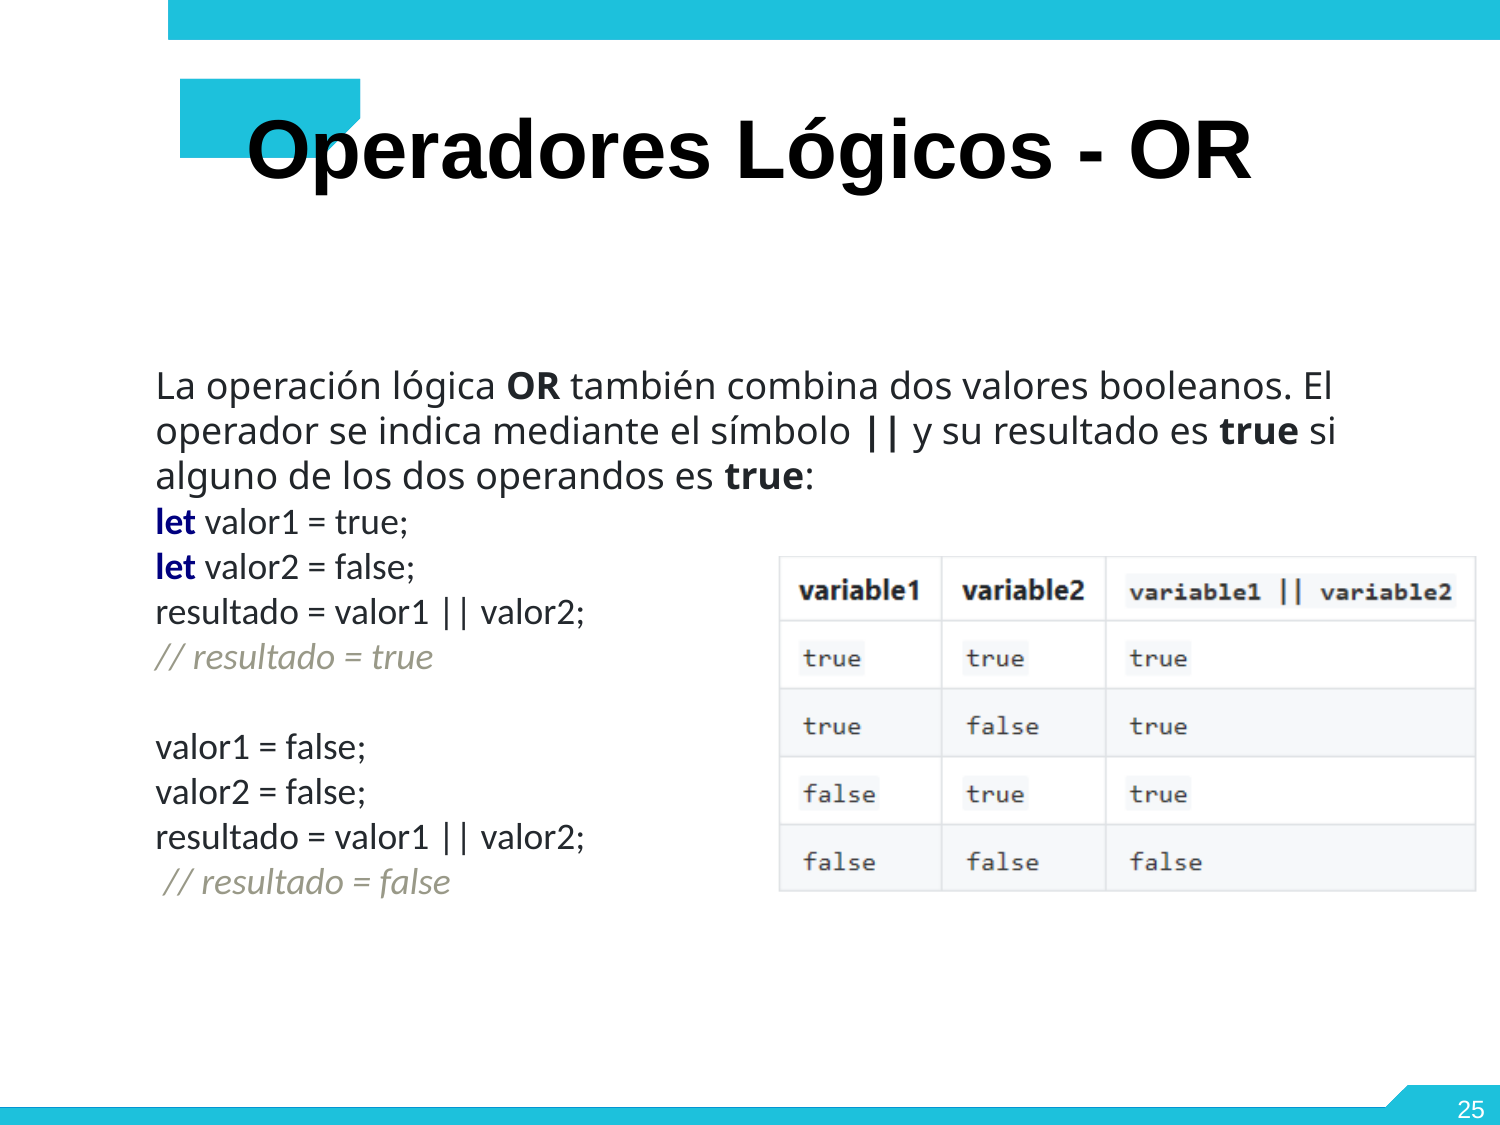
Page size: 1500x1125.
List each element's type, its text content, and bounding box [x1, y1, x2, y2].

text_box La operación lógica OR también combina dos valores booleanos. El operador se indica mediante el símbolo || y su resultado es true si alguno de los dos operandos es true: let valor1 = true; let valor2 = false; resultado = valor1 || valor2; // resultado = true valor1 = false; valor2 = false; resultado = valor1 || valor2; // resultado = false [103, 354, 1397, 1068]
text_box <number> [1408, 1078, 1500, 1125]
text_box Operadores Lógicos - OR [103, 45, 1397, 246]
picture [778, 555, 1478, 892]
